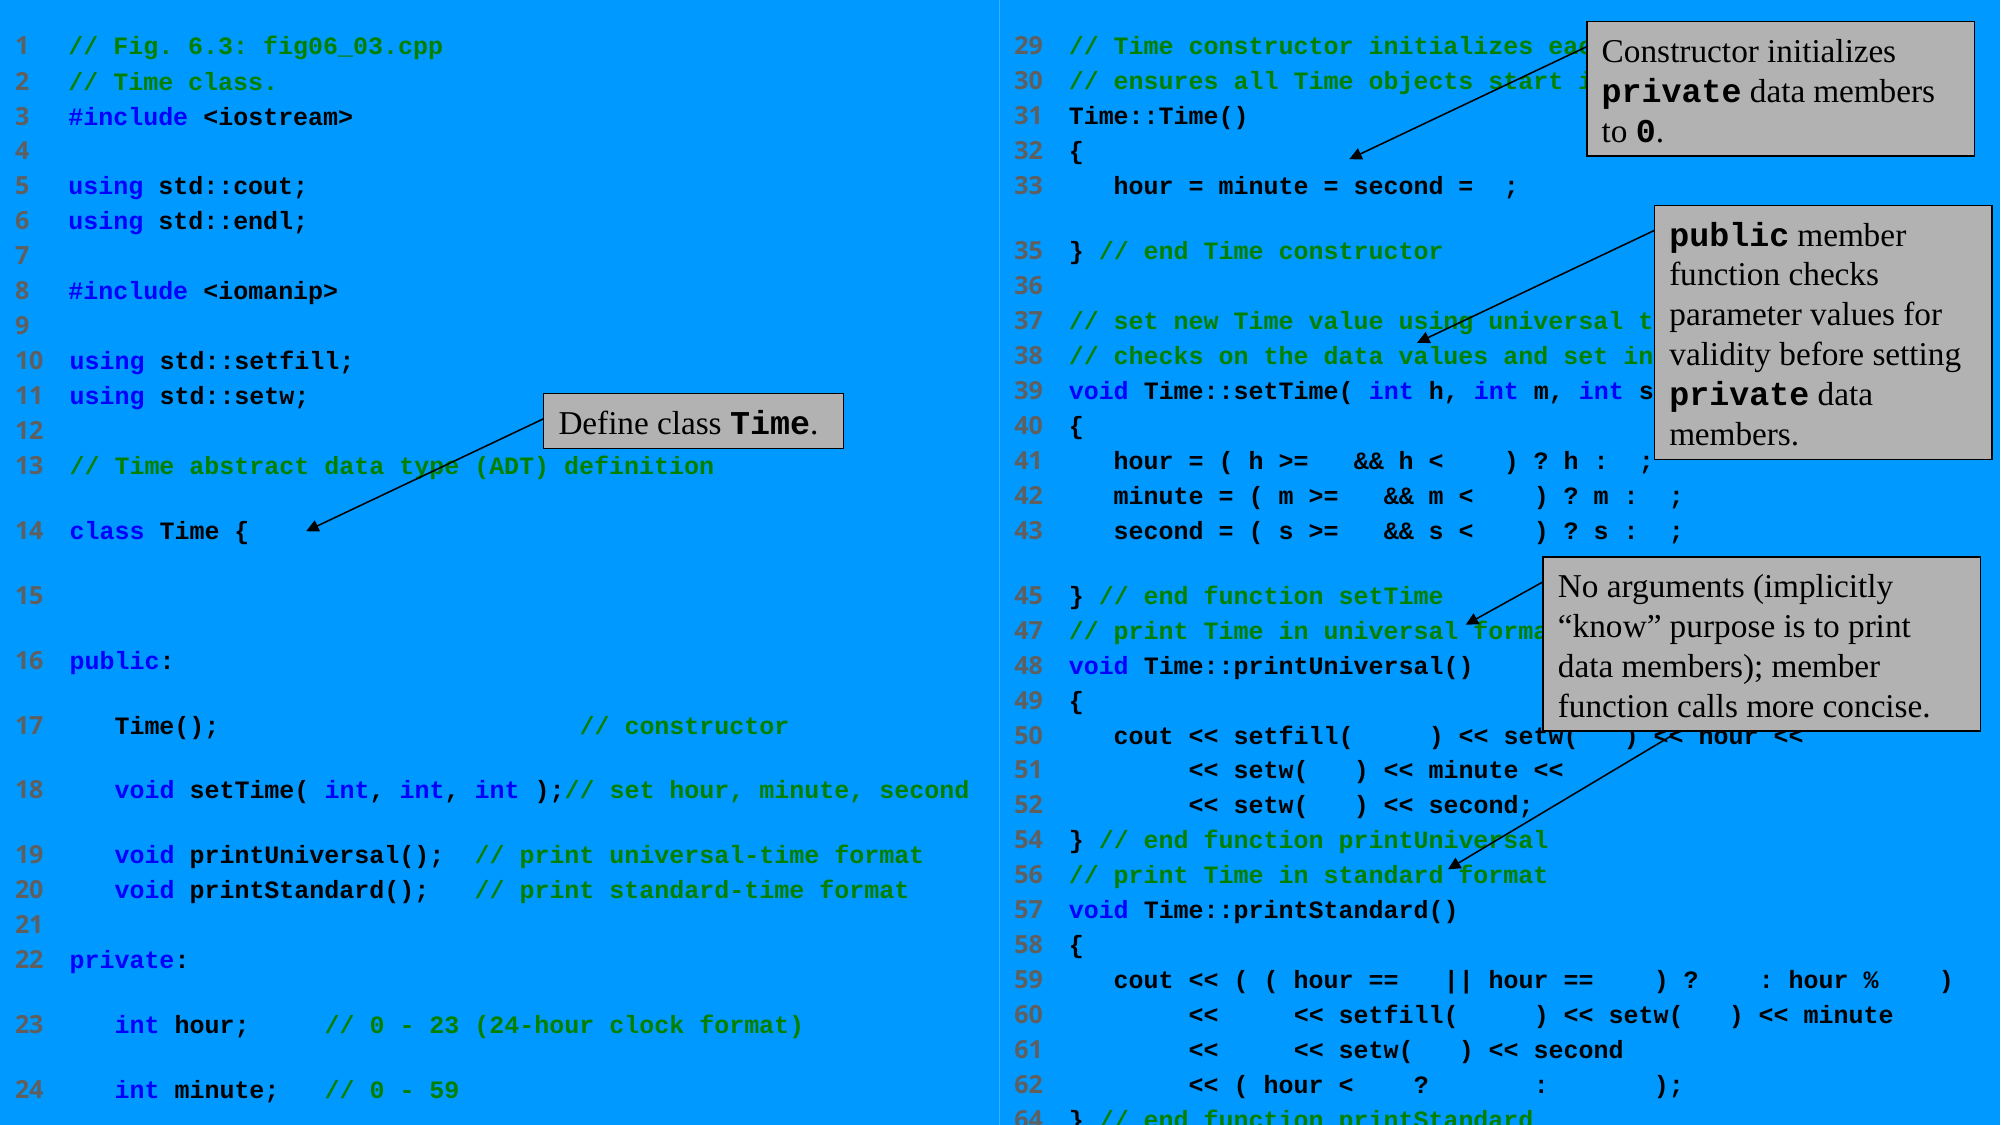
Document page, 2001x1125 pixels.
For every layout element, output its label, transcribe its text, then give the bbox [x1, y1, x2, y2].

subtitle 1 // Fig. 6.3: fig06_03.cpp 2 // Time class. 3 #include <iostream> 4 5 using std::cout; 6 using std::endl; 7 8 #include <iomanip> 9 10 using std::setfill; 11 using std::setw; 12 13 // Time abstract data type (ADT) definition 14 class Time { 15 16 public: 17 Time(); // constructor 18 void setTime( int, int, int );// set hour, minute, second 19 void printUniversal(); // print universal-time format 20 void printStandard(); // print standard-time format 21 22 private: 23 int hour; // 0 - 23 (24-hour clock format) 24 int minute; // 0 - 59 25 int second; // 0 - 59 26 27 }; // end class Time [0, 0, 999, 1125]
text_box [1417, 205, 1993, 463]
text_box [1447, 556, 1981, 870]
text_box 29 // Time constructor initializes each data member to zero and 30 // ensures all Time objects start in a consistent state 31 Time::Time() 32 { 33 hour = minute = second = 0; 35 } // end Time constructor 36 37 // set new Time value using universal time, perform validity 38 // checks on the data values and set invalid values to zero 39 void Time::setTime( int h, int m, int s ) 40 { 41 hour = ( h >= 0 && h < 24 ) ? h : 0; 42 minute = ( m >= 0 && m < 60 ) ? m : 0; 43 second = ( s >= 0 && s < 60 ) ? s : 0; 45 } // end function setTime 47 // print Time in universal format 48 void Time::printUniversal() 49 { 50 cout << setfill( '0' ) << setw( 2 ) << hour << ":" 51 << setw( 2 ) << minute << ":" 52 << setw( 2 ) << second; 54 } // end function printUniversal 56 // print Time in standard format 57 void Time::printStandard() 58 { 59 cout << ( ( hour == 0 || hour == 12 ) ? 12 : hour % 12 ) 60 << ":" << setfill( '0' ) << setw( 2 ) << minute 61 << ":" << setw( 2 ) << second 62 << ( hour < 12 ? " AM" : " PM" ); 64 } // end function printStandard [999, 0, 2000, 1125]
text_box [1349, 21, 1975, 160]
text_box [306, 393, 844, 532]
